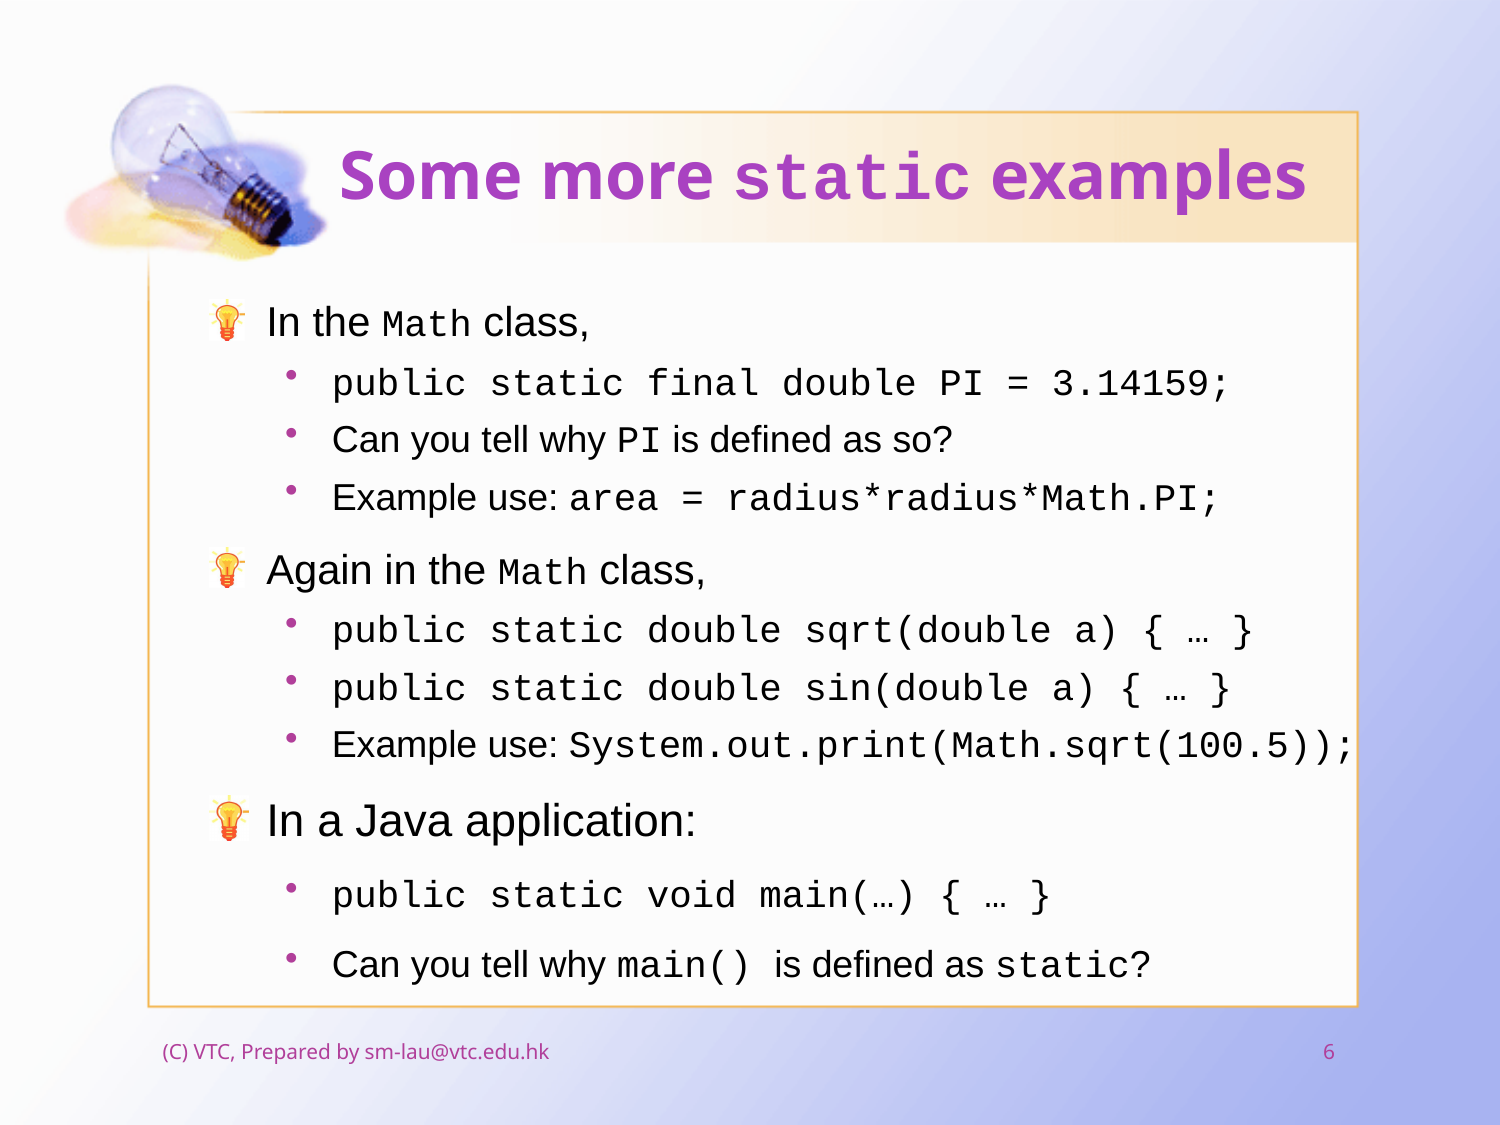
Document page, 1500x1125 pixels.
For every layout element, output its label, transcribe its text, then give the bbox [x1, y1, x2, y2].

footer (C) VTC, Prepared by sm-lau@vtc.edu.hk [147, 1024, 680, 1076]
slide_number 6 [1237, 1024, 1351, 1076]
picture [0, 0, 1500, 1125]
list In the Math class, public static final double PI = 3.14159; Can you tell why PI is defined as so? Example use: area = radius*radius*Math.PI; Again in the Math class, public static double sqrt(double a) { … } public static double sin(double a) { … } Example use: System.out.print(Math.sqrt(100.5)); In a Java application: public static void main(…) { … } Can you tell why main() is defined as static? [194, 287, 1377, 1000]
title Some more static examples [324, 134, 1365, 223]
